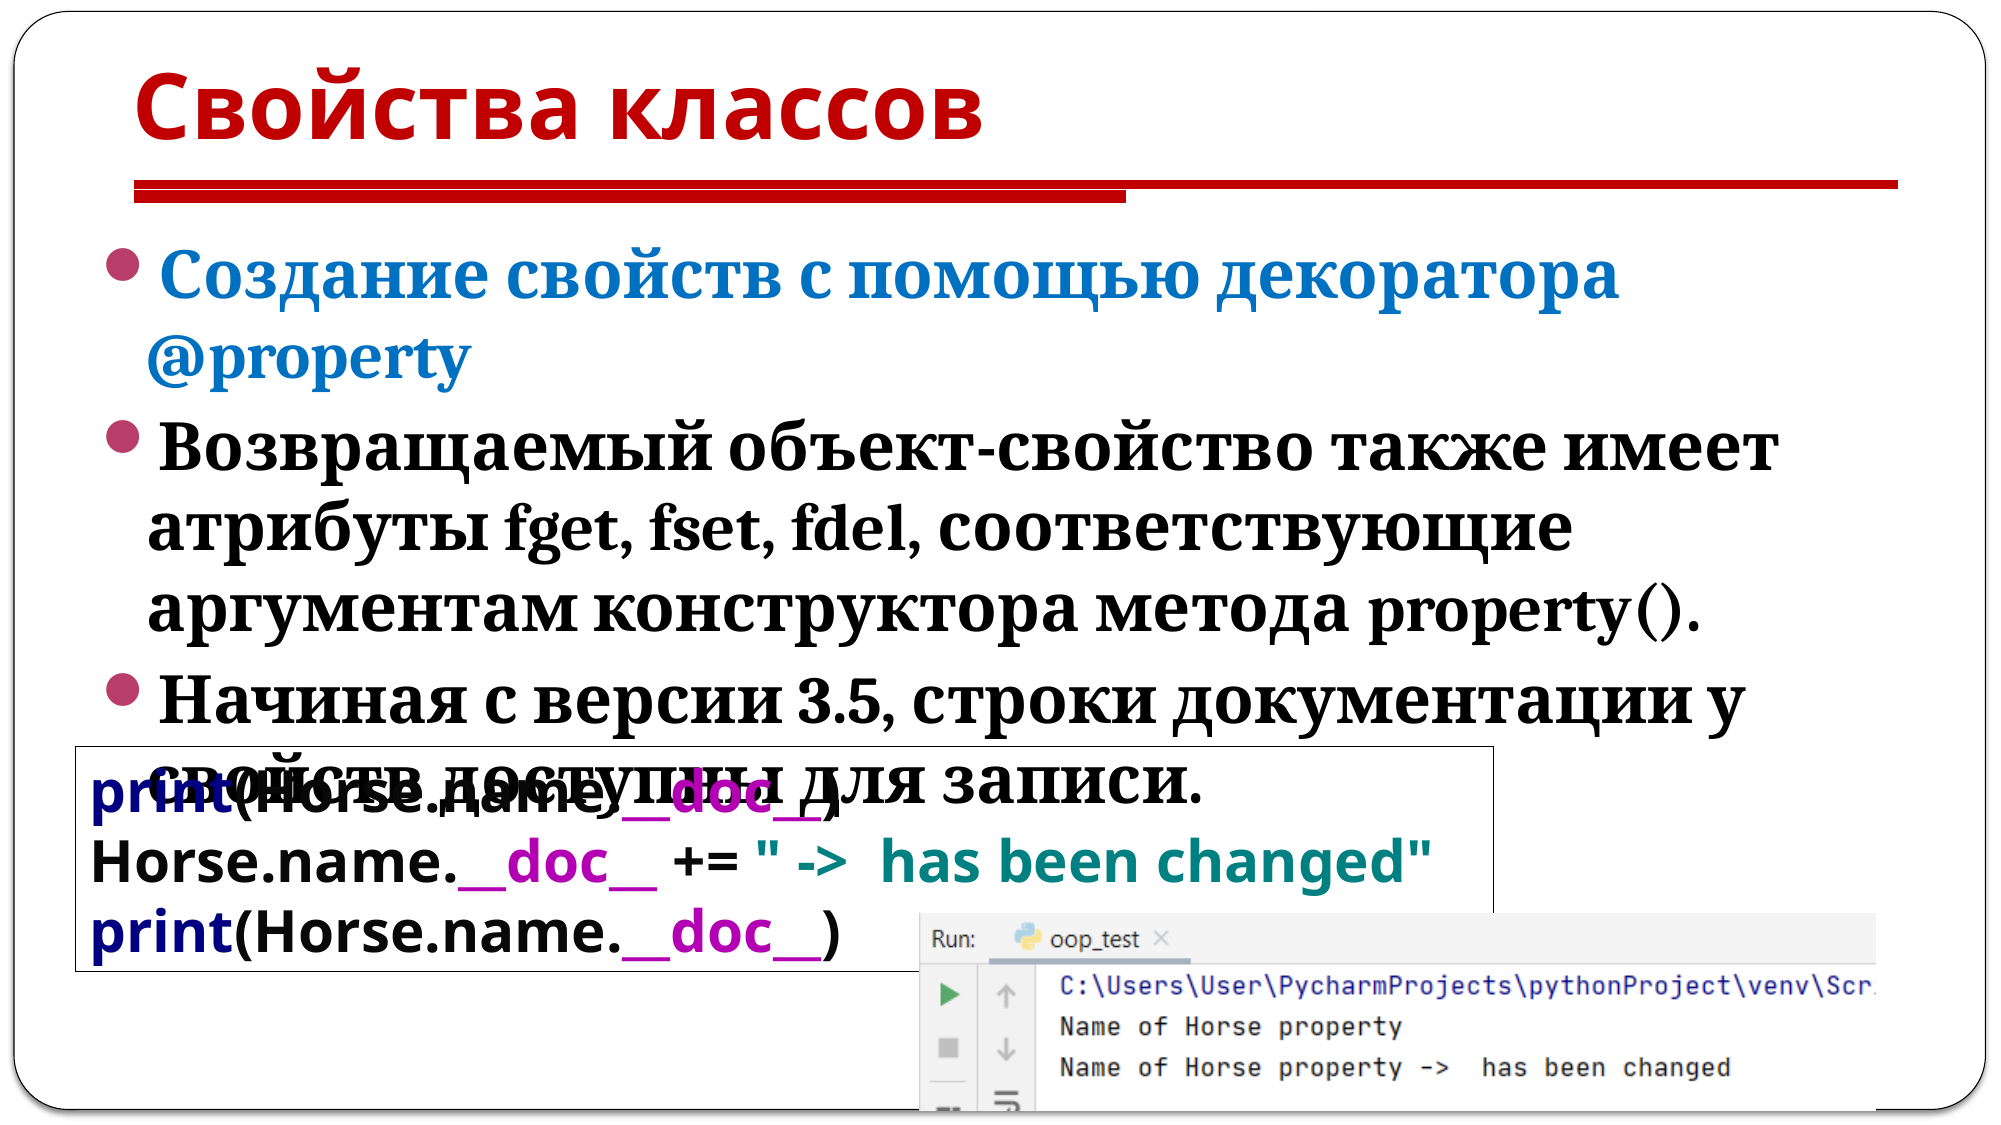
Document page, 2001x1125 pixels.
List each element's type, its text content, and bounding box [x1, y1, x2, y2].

list Создание свойств с помощью декоратора @property Возвращаемый объект-свойство также имеет атрибуты fget, fset, fdel, соответствующие аргументам конструктора метода property(). Начиная с версии 3.5, строки документации у свойств доступны для записи. [86, 224, 1945, 1050]
title Свойства классов [117, 21, 1914, 173]
picture [919, 913, 1877, 1111]
text_box print(Horse.name.__doc__) Horse.name.__doc__ += " -> has been changed" print(Horse.name.__doc__) [75, 746, 1494, 972]
